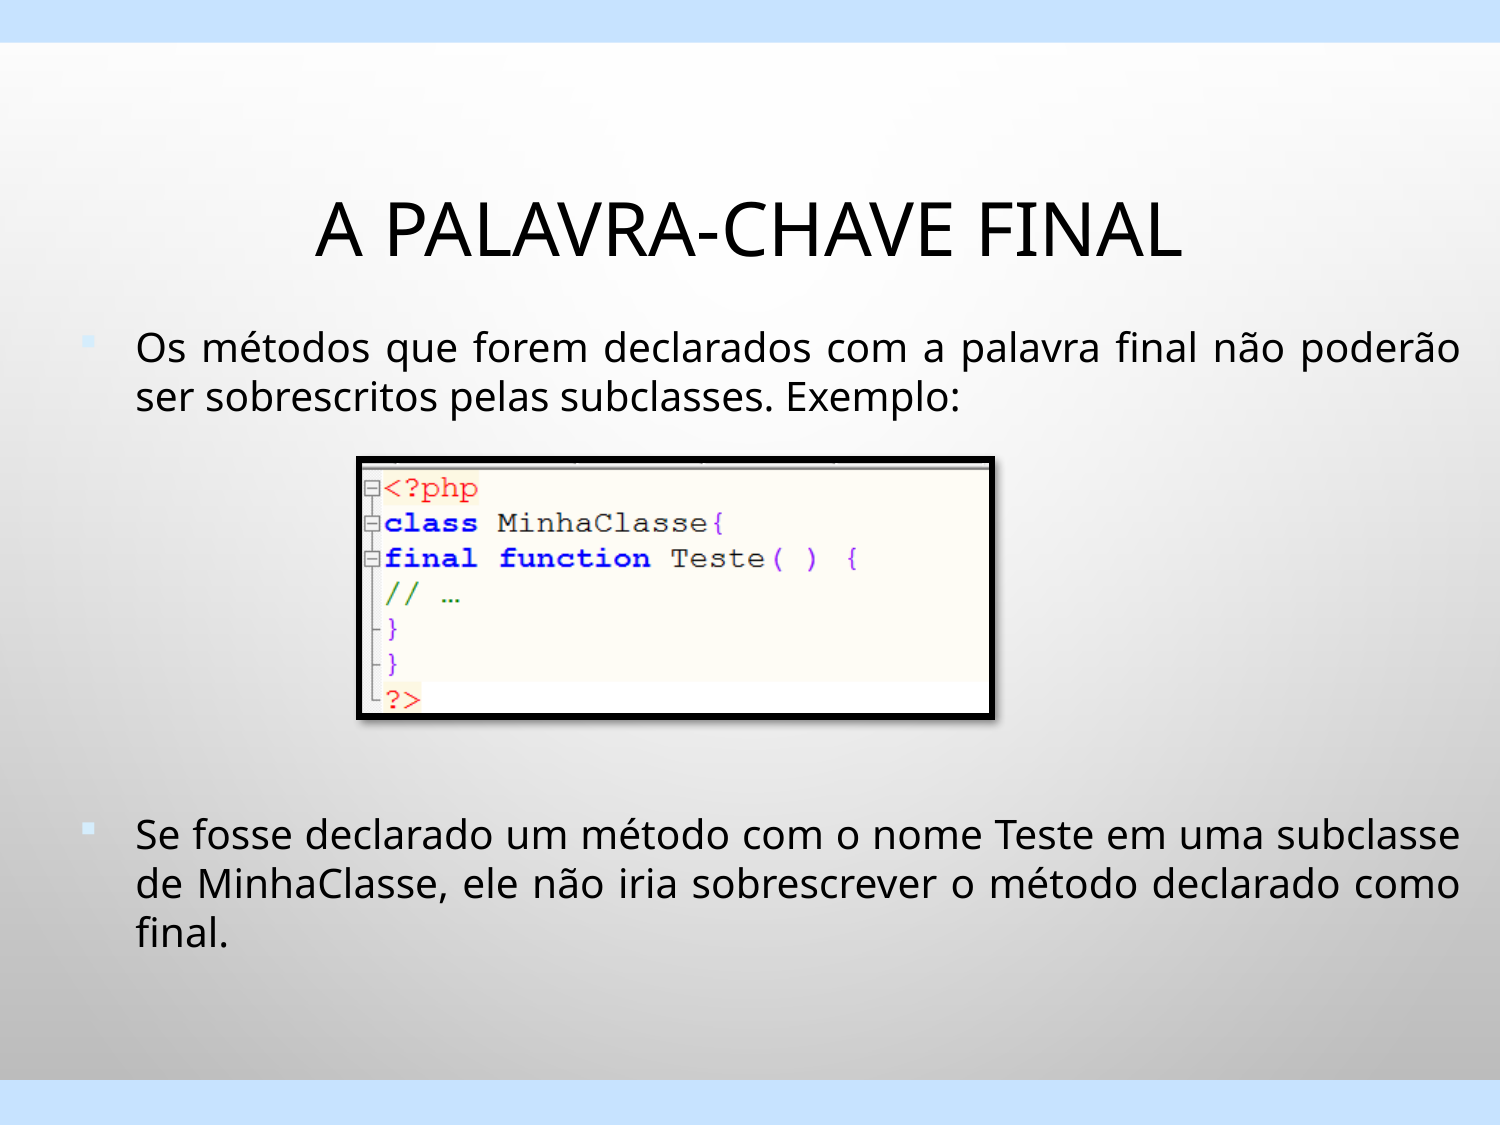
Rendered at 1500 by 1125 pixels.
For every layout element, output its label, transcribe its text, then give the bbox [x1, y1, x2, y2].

text_box Os métodos que forem declarados com a palavra final não poderão ser sobrescritos pelas subclasses. Exemplo: Se fosse declarado um método com o nome Teste em uma subclasse de MinhaClasse, ele não iria sobrescrever o método declarado como final. [67, 316, 1474, 1055]
title A palavra-chave final [112, 101, 1388, 364]
picture [0, 43, 1500, 1080]
